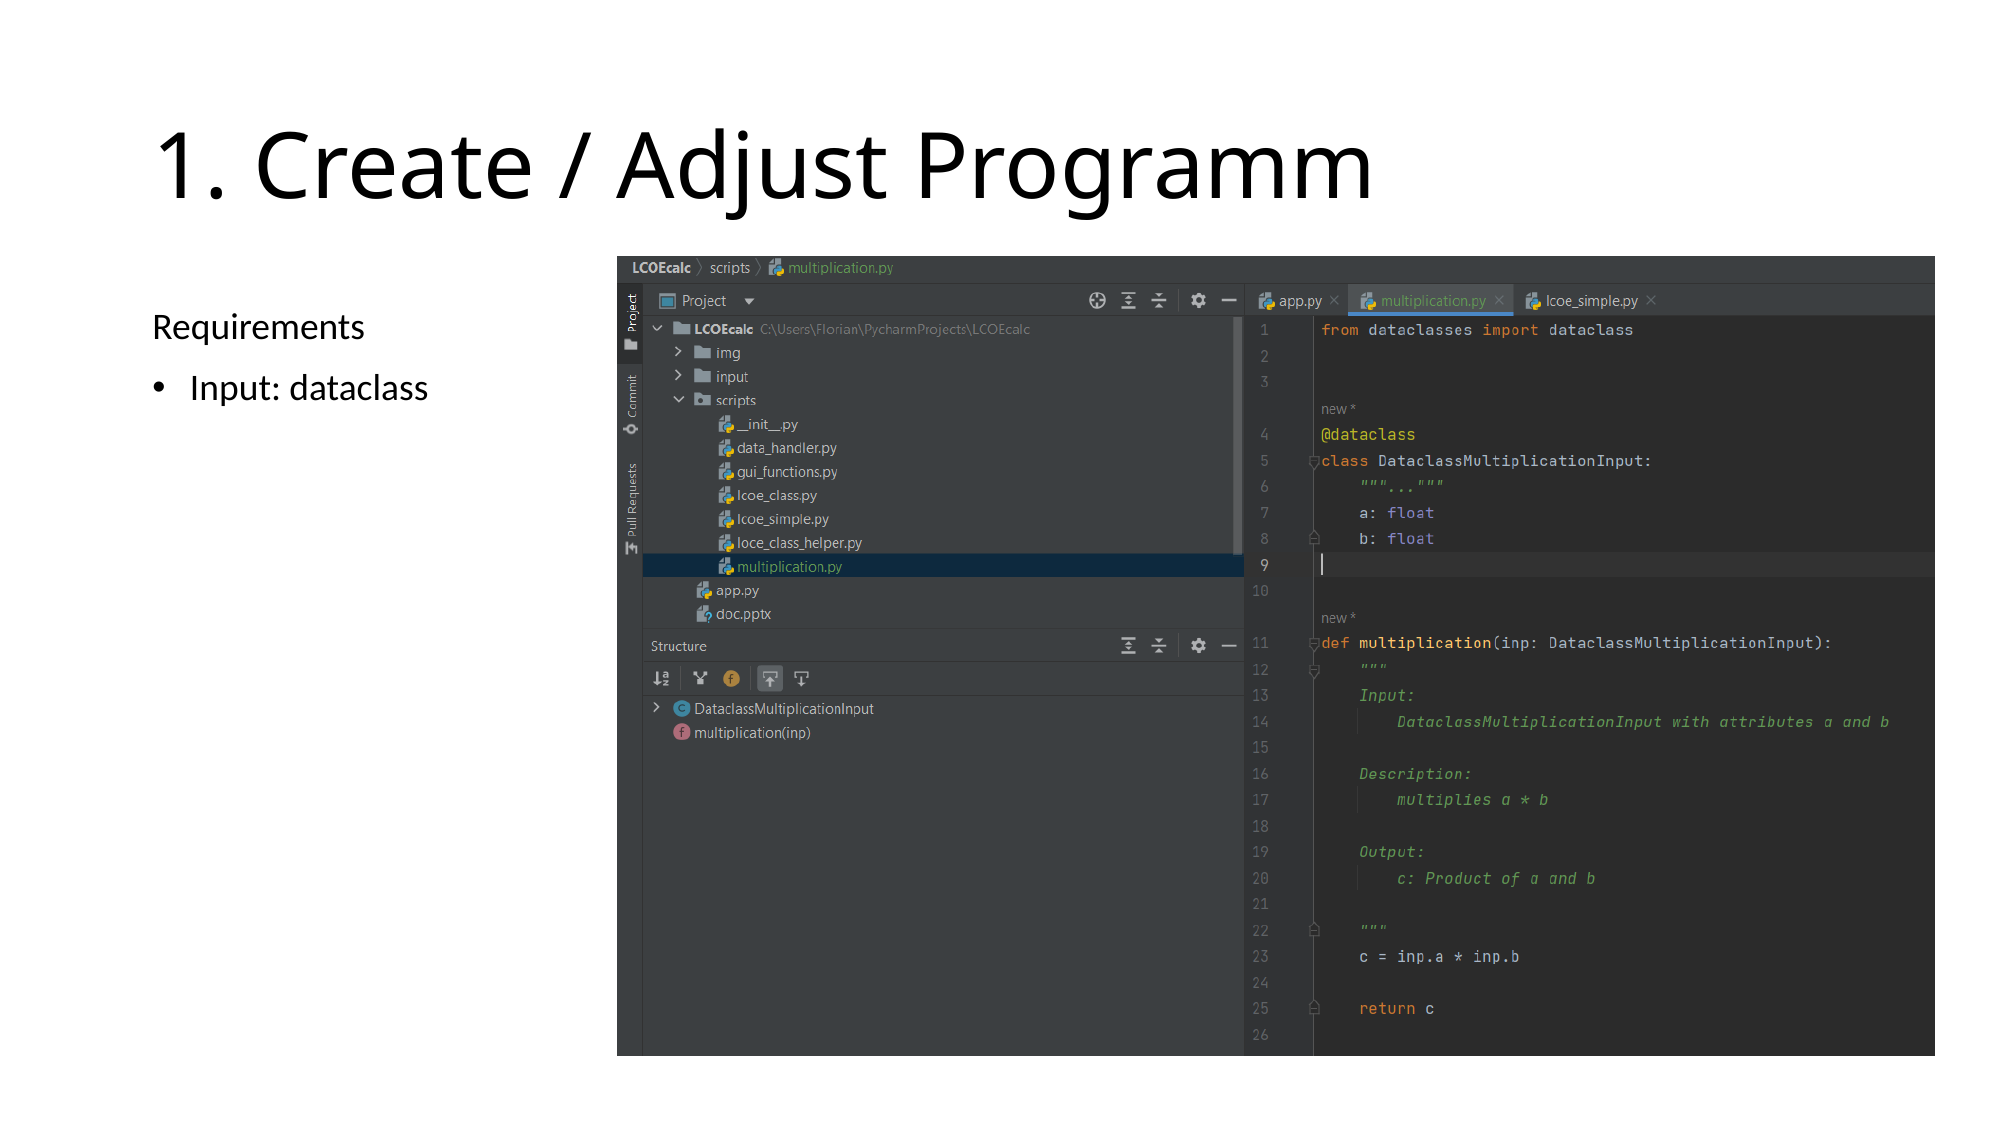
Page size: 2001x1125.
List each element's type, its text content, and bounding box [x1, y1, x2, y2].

list Requirements Input: dataclass [137, 299, 593, 1014]
picture [617, 256, 1935, 1056]
title 1. Create / Adjust Programm [137, 59, 1863, 278]
